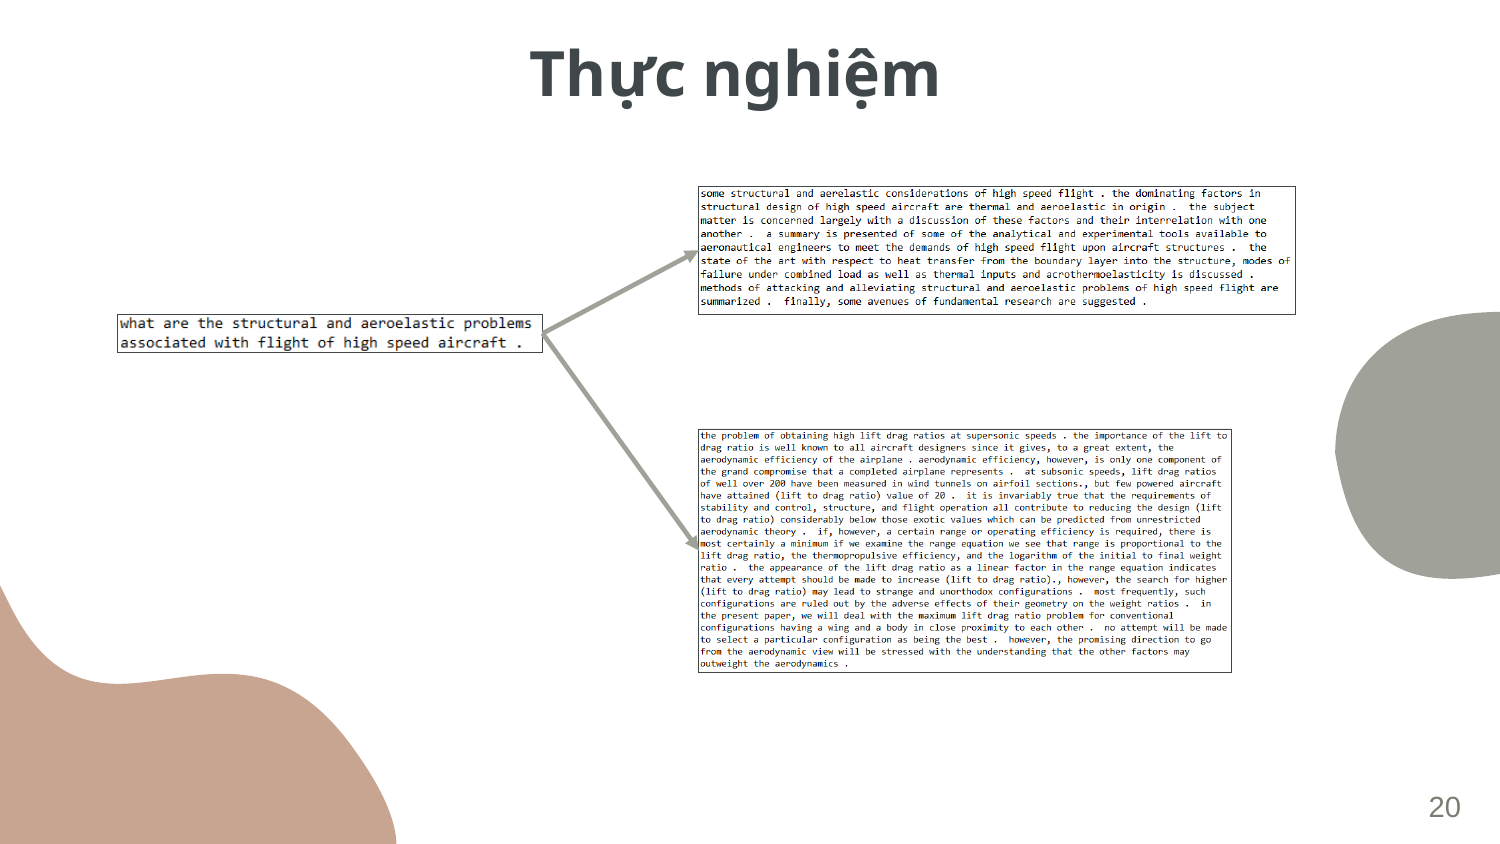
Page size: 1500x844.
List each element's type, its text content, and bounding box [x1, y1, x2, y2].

title Thực nghiệm [102, 35, 1369, 125]
picture [698, 428, 1232, 673]
picture [117, 313, 542, 353]
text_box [542, 249, 700, 332]
text_box 20 [1411, 781, 1478, 831]
picture [698, 186, 1296, 315]
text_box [542, 333, 700, 551]
